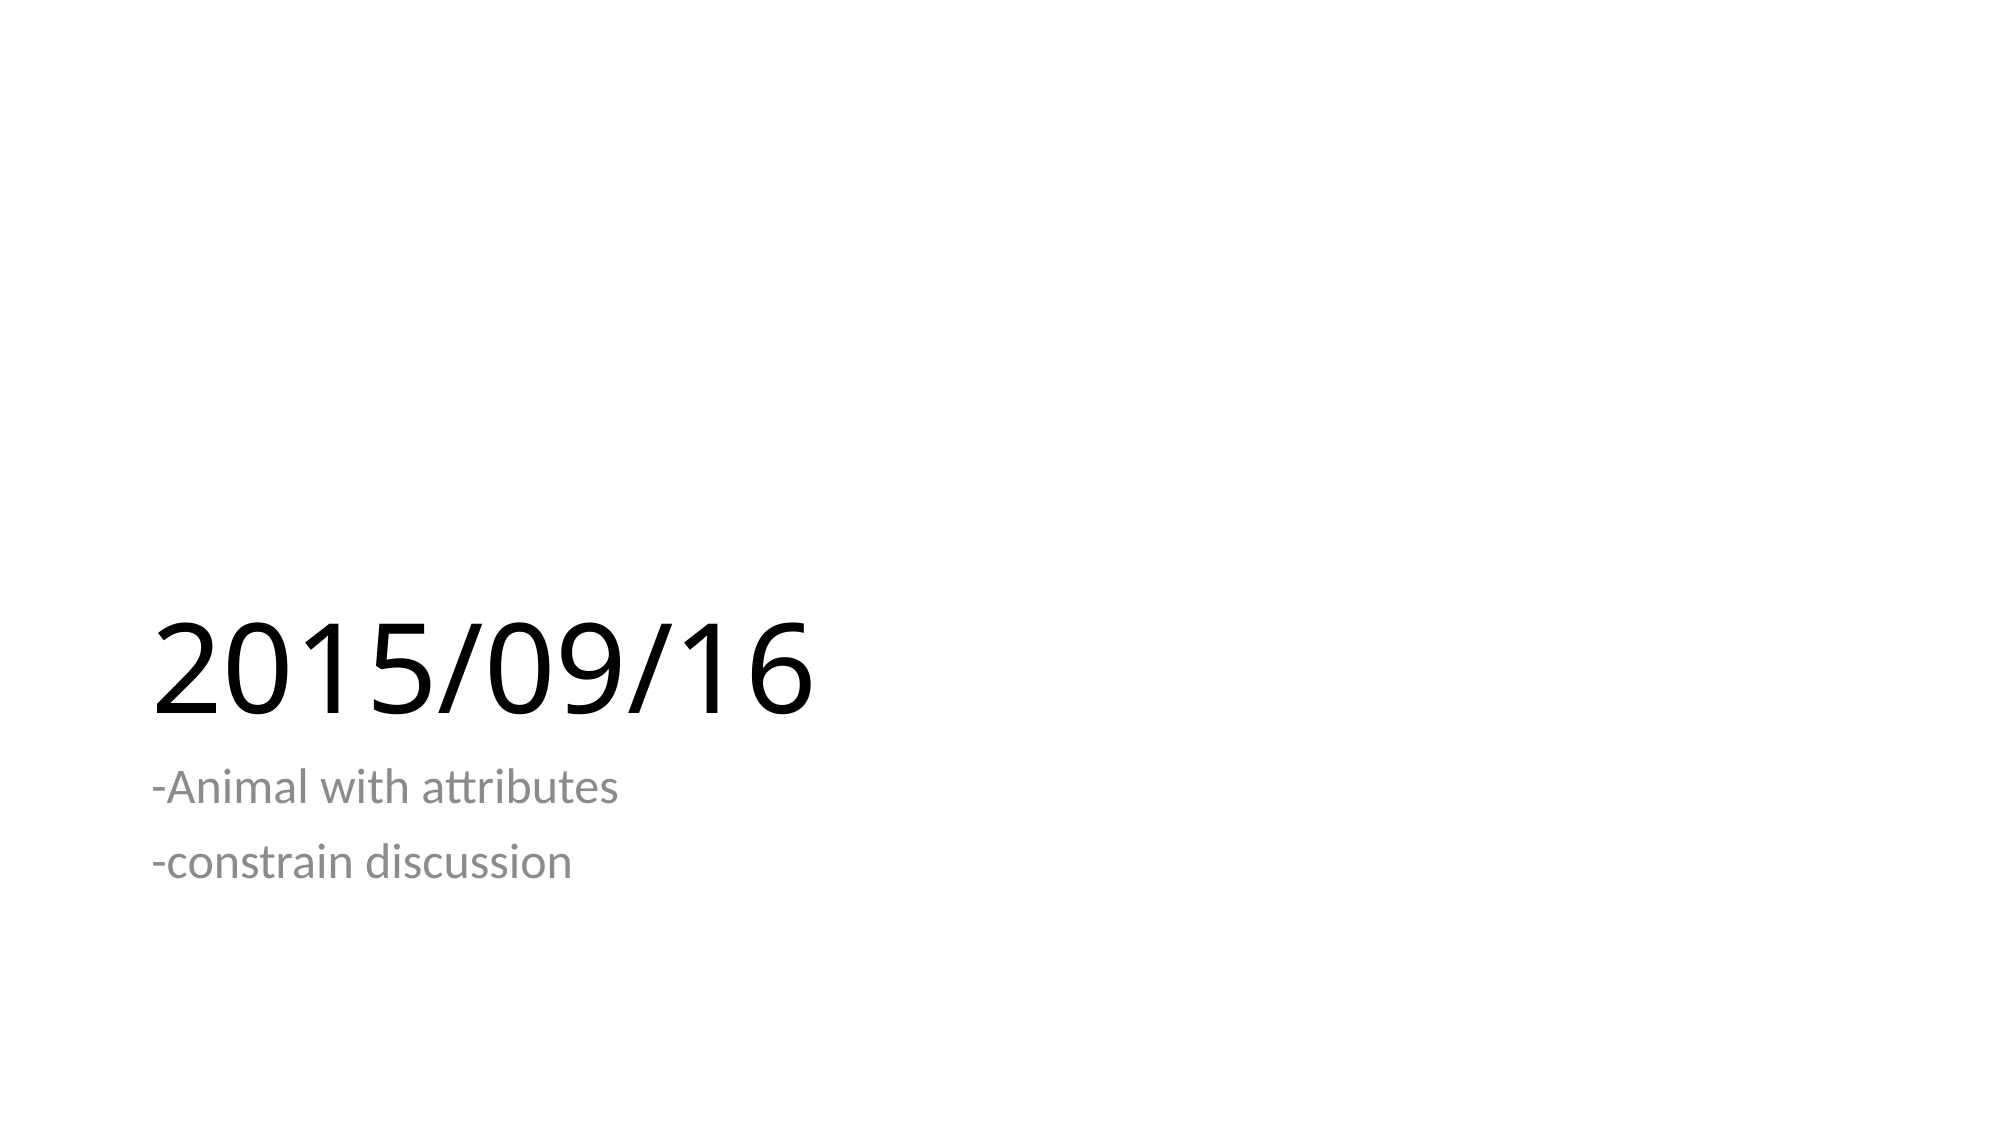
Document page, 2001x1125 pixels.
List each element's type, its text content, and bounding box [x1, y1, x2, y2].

title 2015/09/16 [136, 280, 1862, 749]
list -Animal with attributes -constrain discussion [136, 752, 1862, 999]
